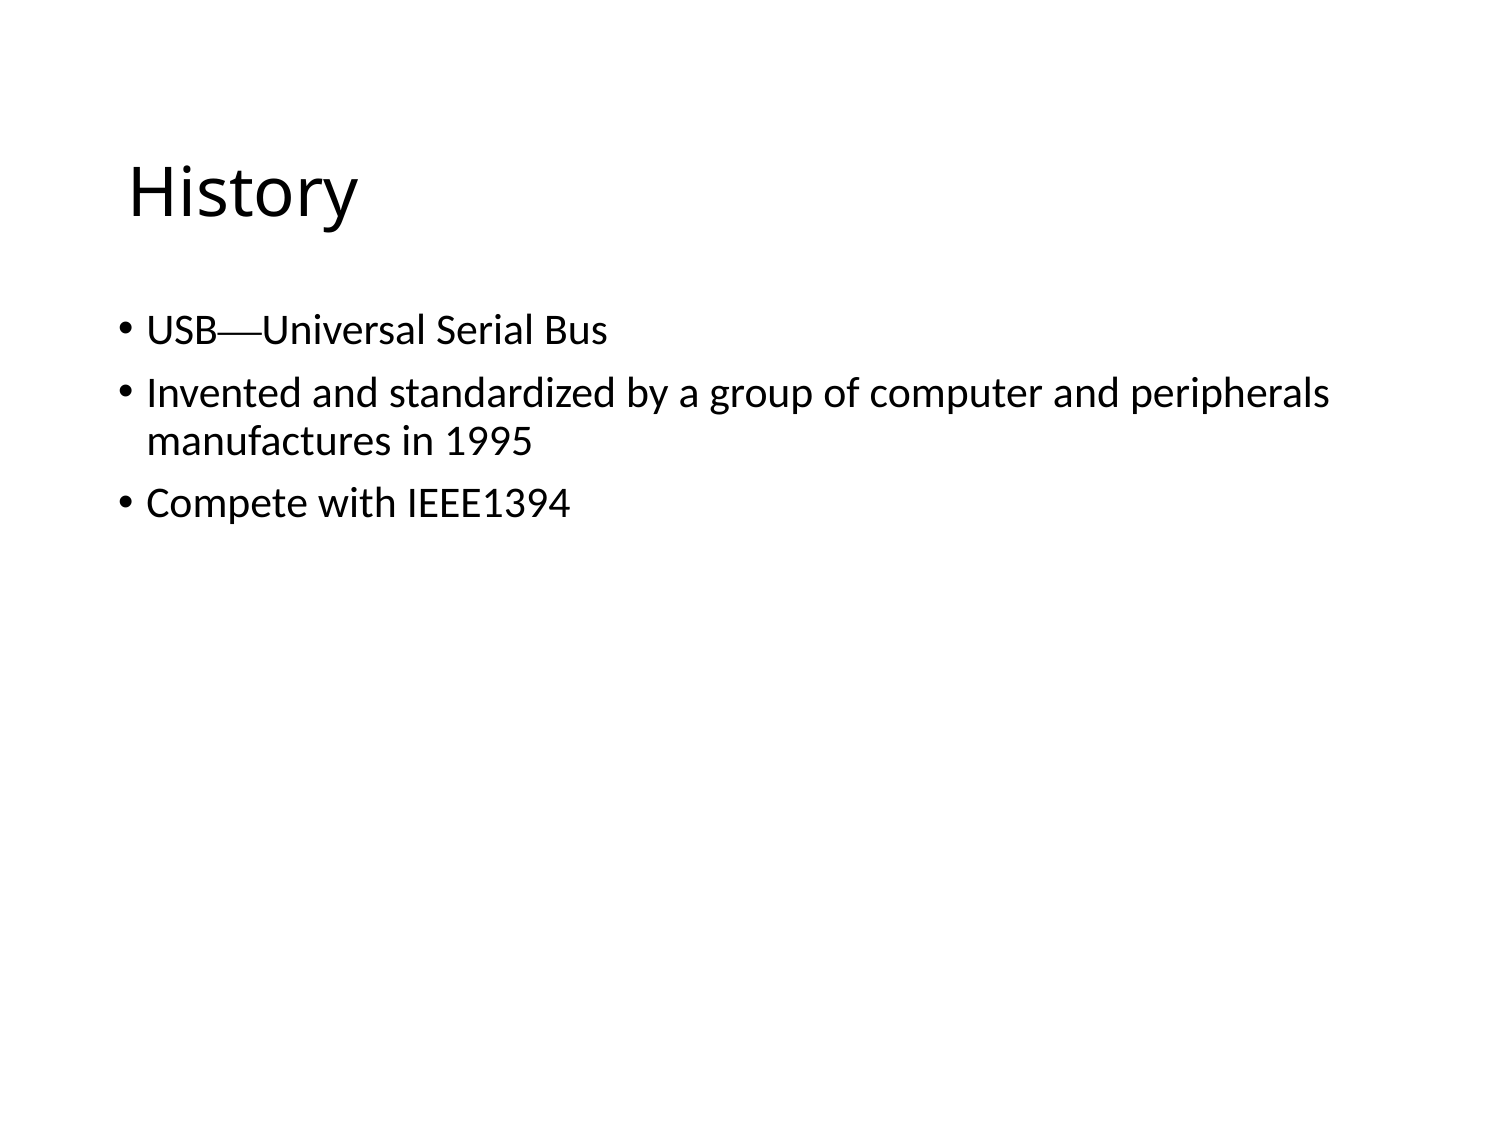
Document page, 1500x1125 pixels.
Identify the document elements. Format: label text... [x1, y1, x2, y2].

list USB—Universal Serial Bus Invented and standardized by a group of computer and peripherals manufactures in 1995 Compete with IEEE1394 [103, 299, 1397, 1014]
title History [112, 131, 1388, 257]
